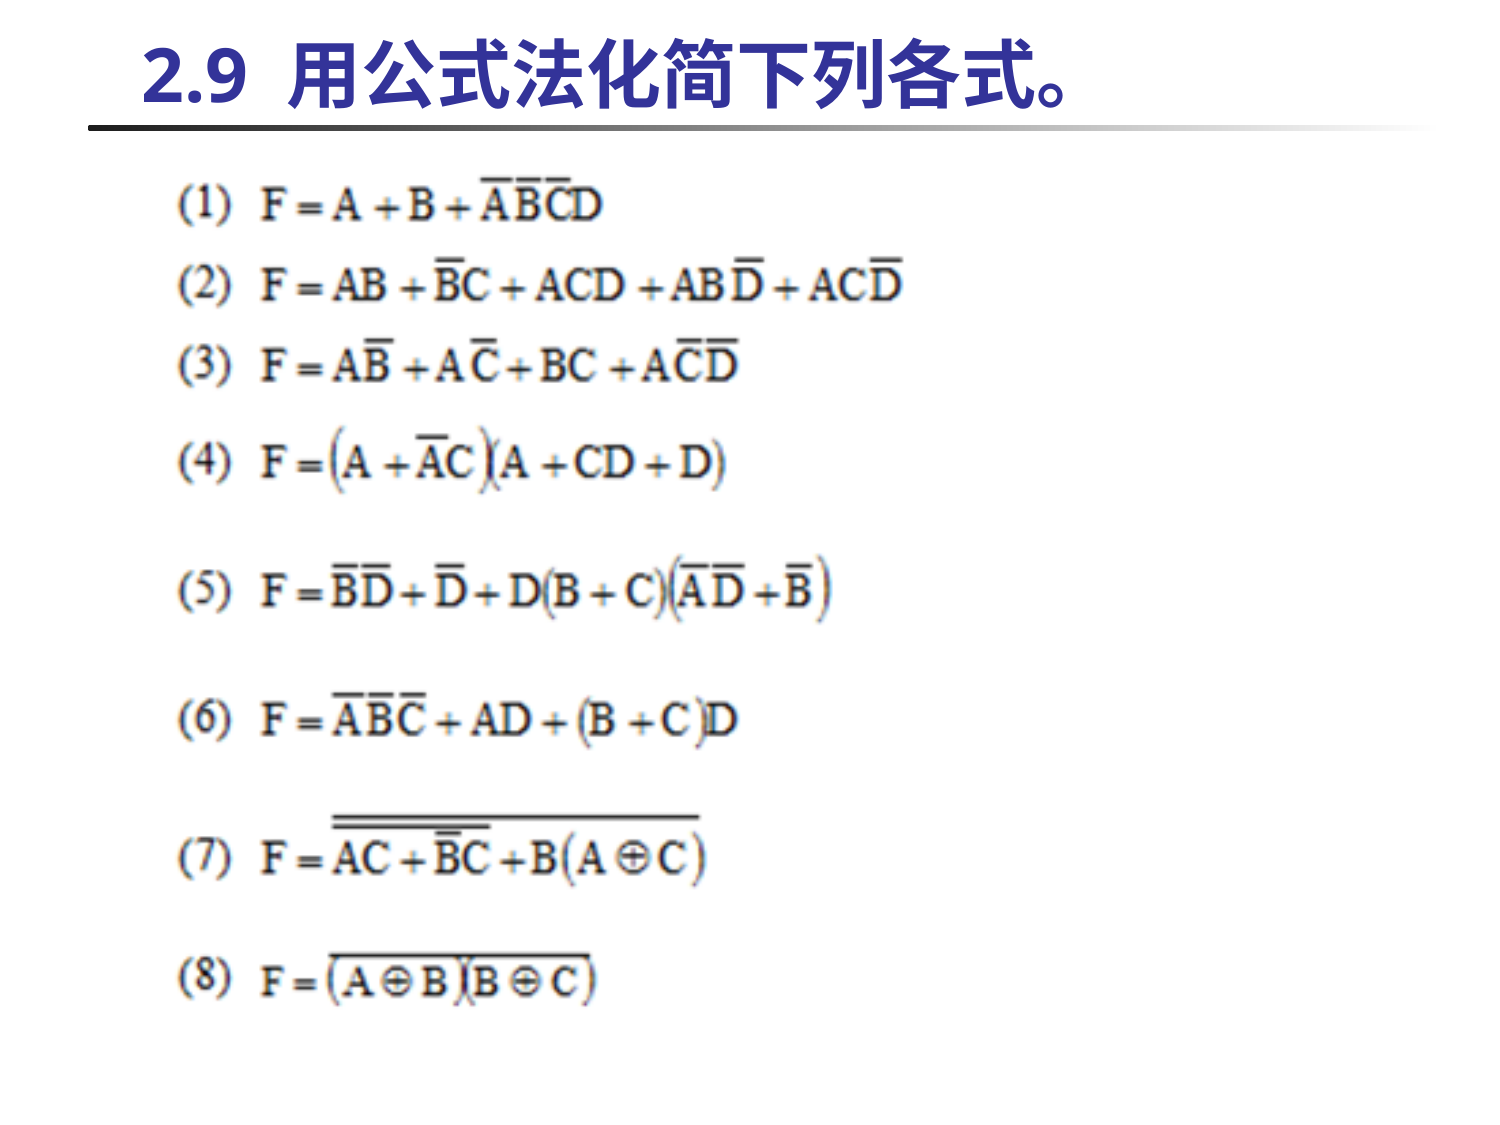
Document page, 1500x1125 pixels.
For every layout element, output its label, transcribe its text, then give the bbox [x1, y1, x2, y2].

picture [160, 165, 991, 1034]
text_box 2.9 用公式法化简下列各式。 [96, 18, 1178, 125]
